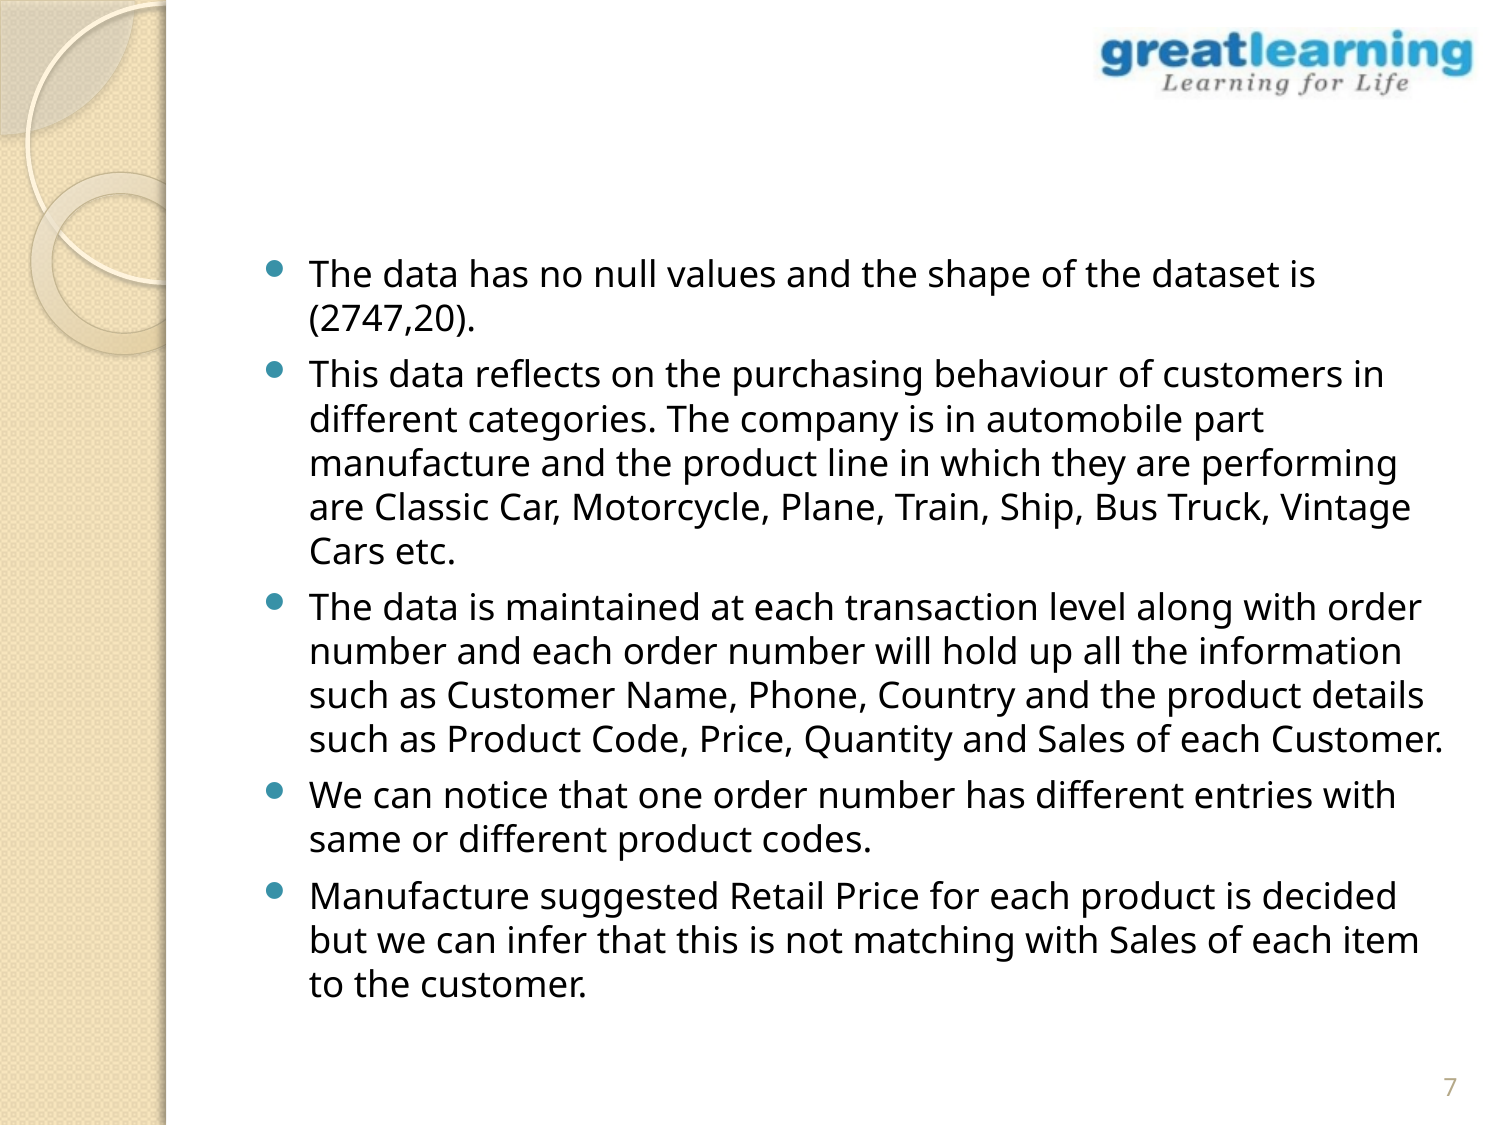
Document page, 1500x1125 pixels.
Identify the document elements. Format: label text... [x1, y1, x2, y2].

picture [1092, 27, 1483, 103]
slide_number 7 [1413, 1034, 1488, 1113]
list The data has no null values and the shape of the dataset is (2747,20). This data reflects on the purchasing behaviour of customers in different categories. The company is in automobile part manufacture and the product line in which they are performing are Classic Car, Motorcycle, Plane, Train, Ship, Bus Truck, Vintage Cars etc. The data is maintained at each transaction level along with order number and each order number will hold up all the information such as Customer Name, Phone, Country and the product details such as Product Code, Price, Quantity and Sales of each Customer. We can notice that one order number has different entries with same or different product codes. Manufacture suggested Retail Price for each product is decided but we can infer that this is not matching with Sales of each item to the customer. [235, 243, 1466, 1025]
